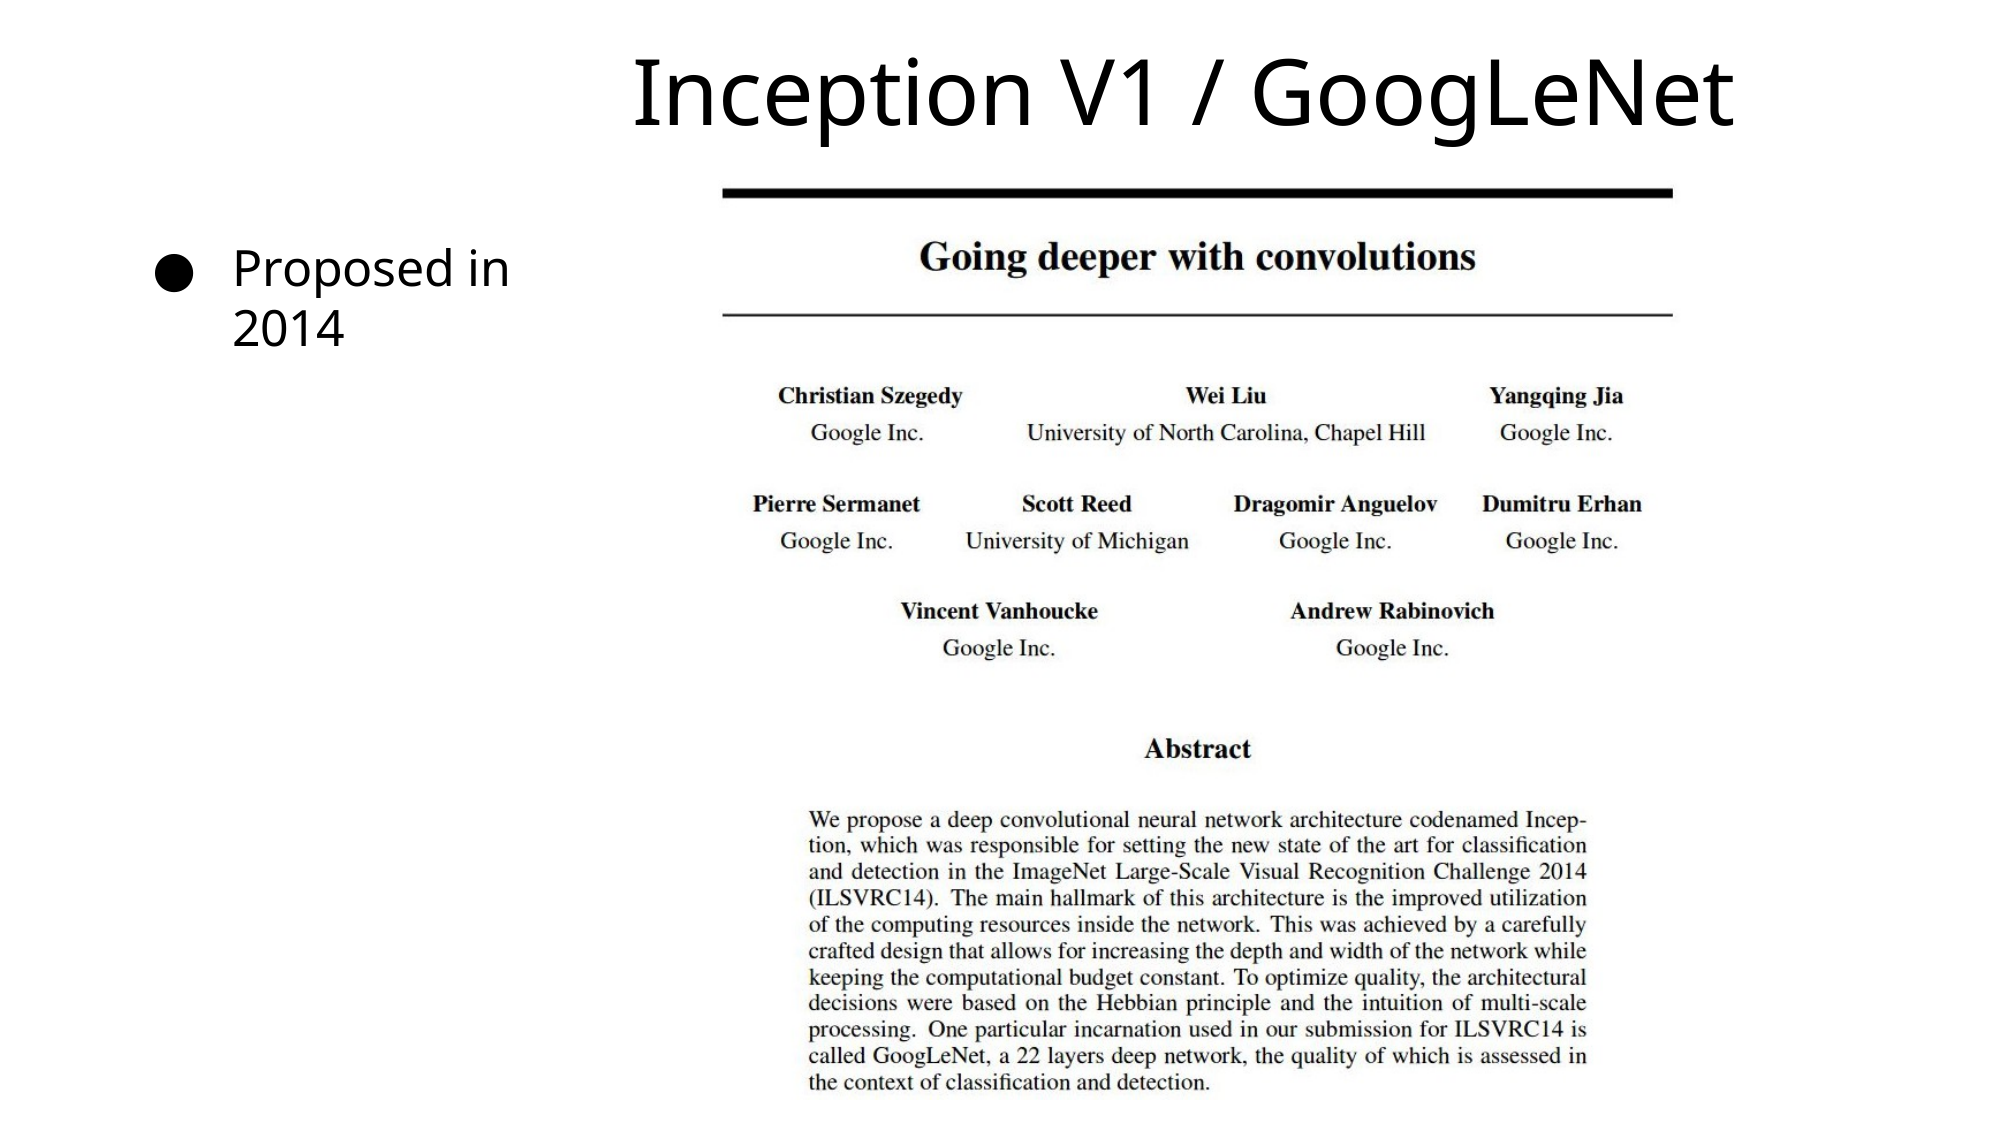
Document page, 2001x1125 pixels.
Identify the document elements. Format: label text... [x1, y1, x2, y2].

title Inception V1 / GoogLeNet [183, 0, 1741, 184]
text_box Proposed in 2014 [149, 233, 626, 357]
picture [718, 180, 1681, 1100]
